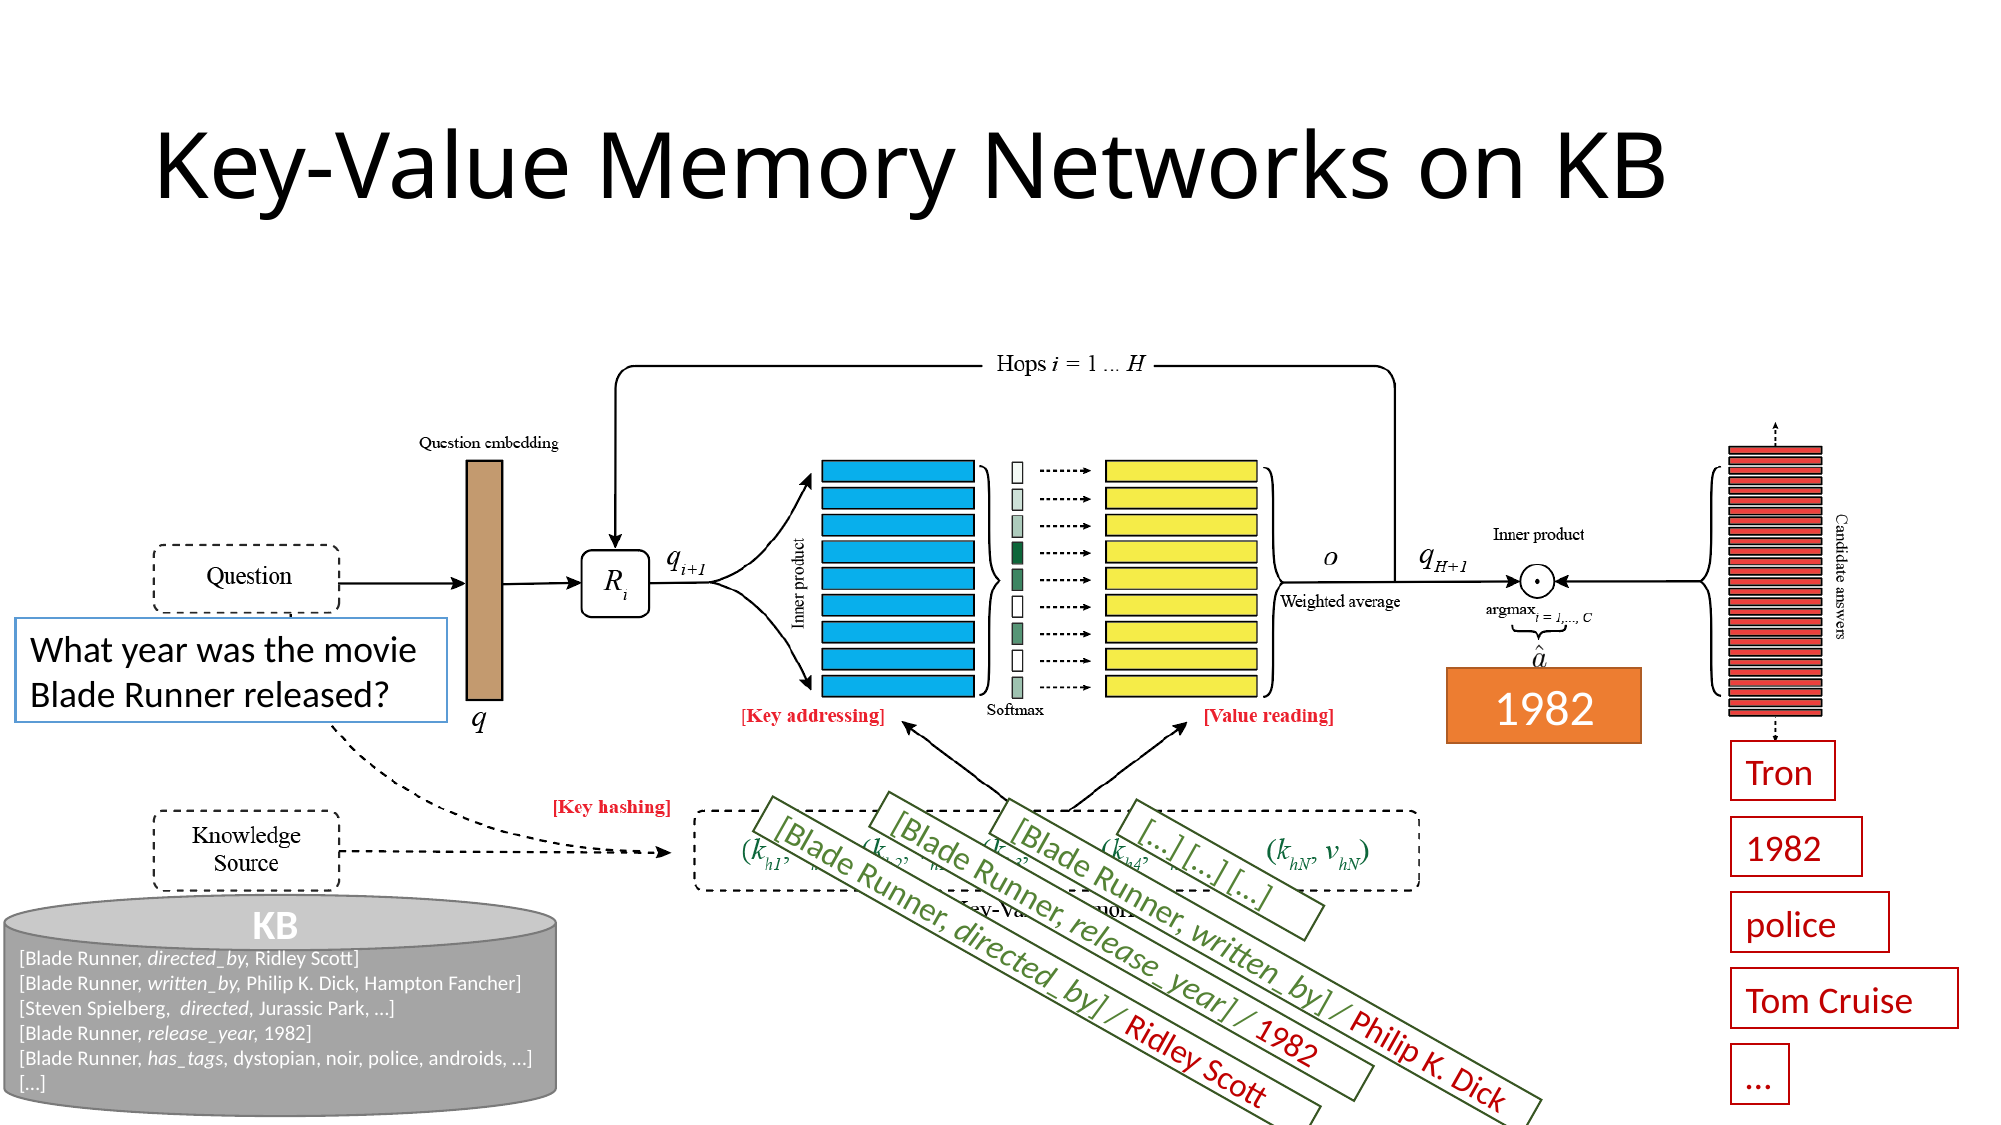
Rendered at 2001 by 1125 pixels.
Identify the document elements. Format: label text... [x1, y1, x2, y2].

text_box [Blade Runner, written_by] / Philip K. Dick [1159, 931, 1543, 1125]
text_box … [1730, 1043, 1790, 1105]
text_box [1097, 757, 1264, 810]
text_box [4, 890, 556, 1117]
text_box What year was the movie Blade Runner released? [14, 617, 137, 723]
text_box [Blade Runner, directed_by] / Ridley Scott [927, 931, 1323, 1125]
text_box Tom Cruise [1730, 967, 1959, 1029]
text_box police [1730, 891, 1890, 953]
text_box […] […] […] [1285, 931, 1311, 942]
text_box [Blade Runner, release_year] / 1982 [1051, 931, 1376, 1103]
title Key-Value Memory Networks on KB [137, 59, 1920, 278]
picture [137, 345, 1863, 931]
